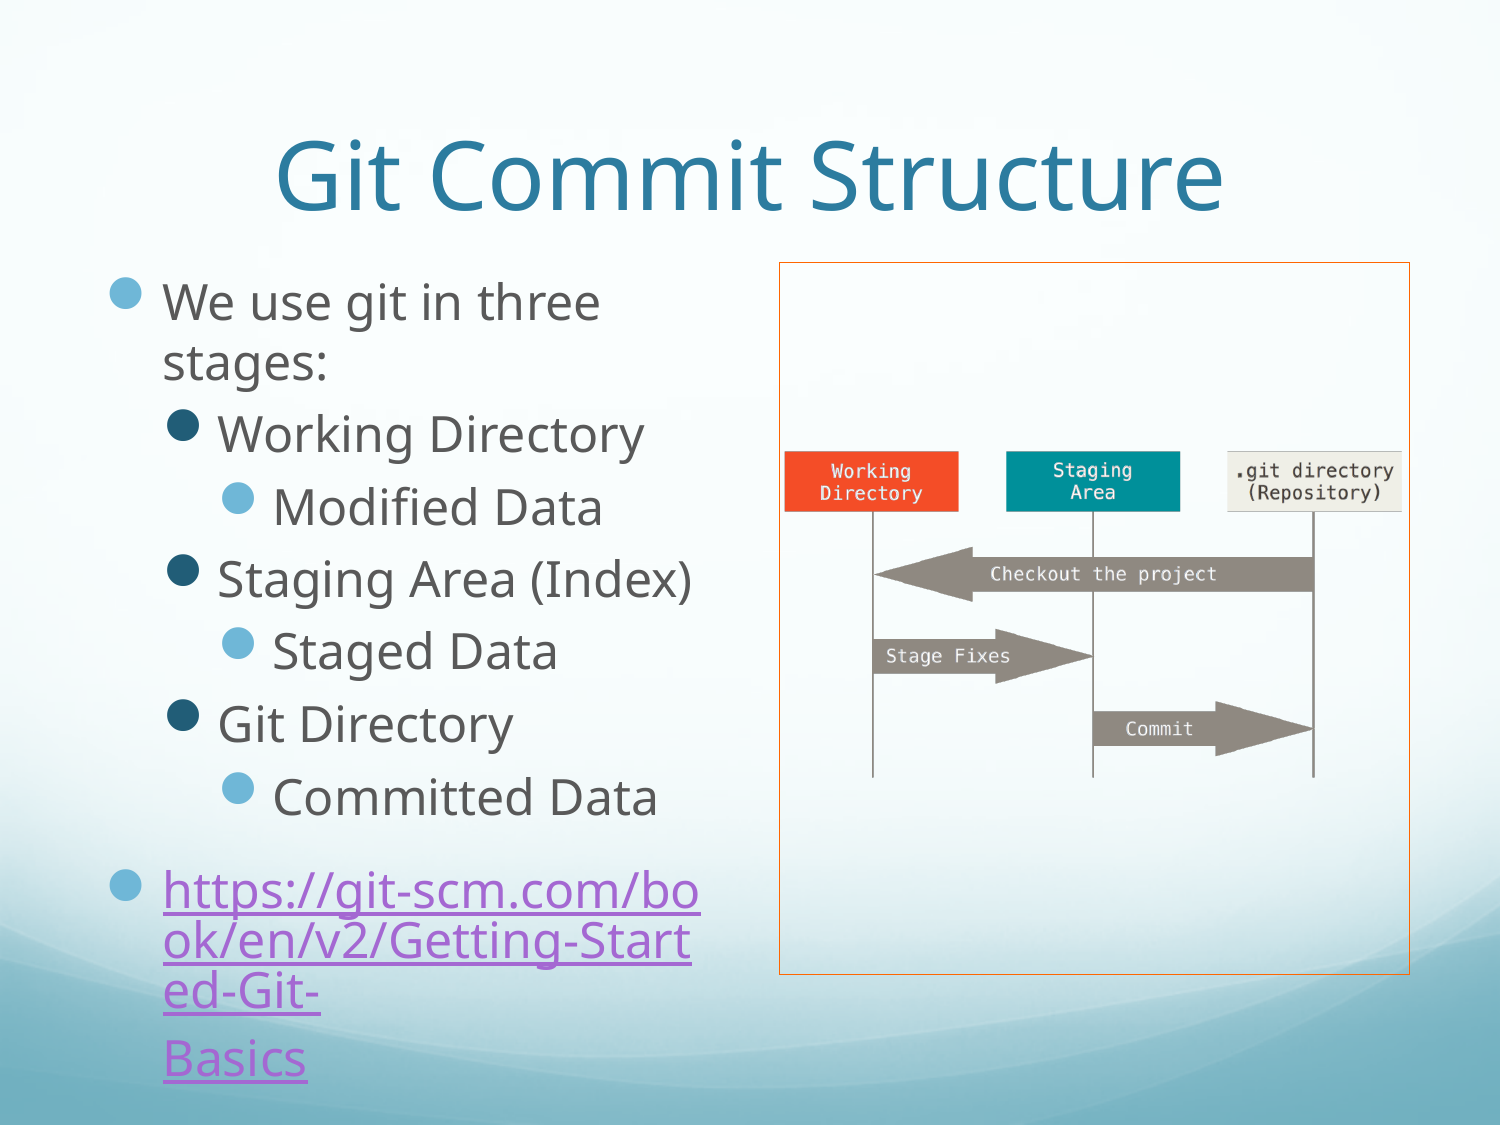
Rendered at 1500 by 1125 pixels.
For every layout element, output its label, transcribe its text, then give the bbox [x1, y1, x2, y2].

list We use git in three stages: Working Directory Modified Data Staging Area (Index) Staged Data Git Directory Committed Data https://git-scm.com/book/en/v2/Getting-Started-Git-Basics [90, 262, 721, 975]
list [778, 261, 1410, 976]
title Git Commit Structure [90, 17, 1410, 237]
